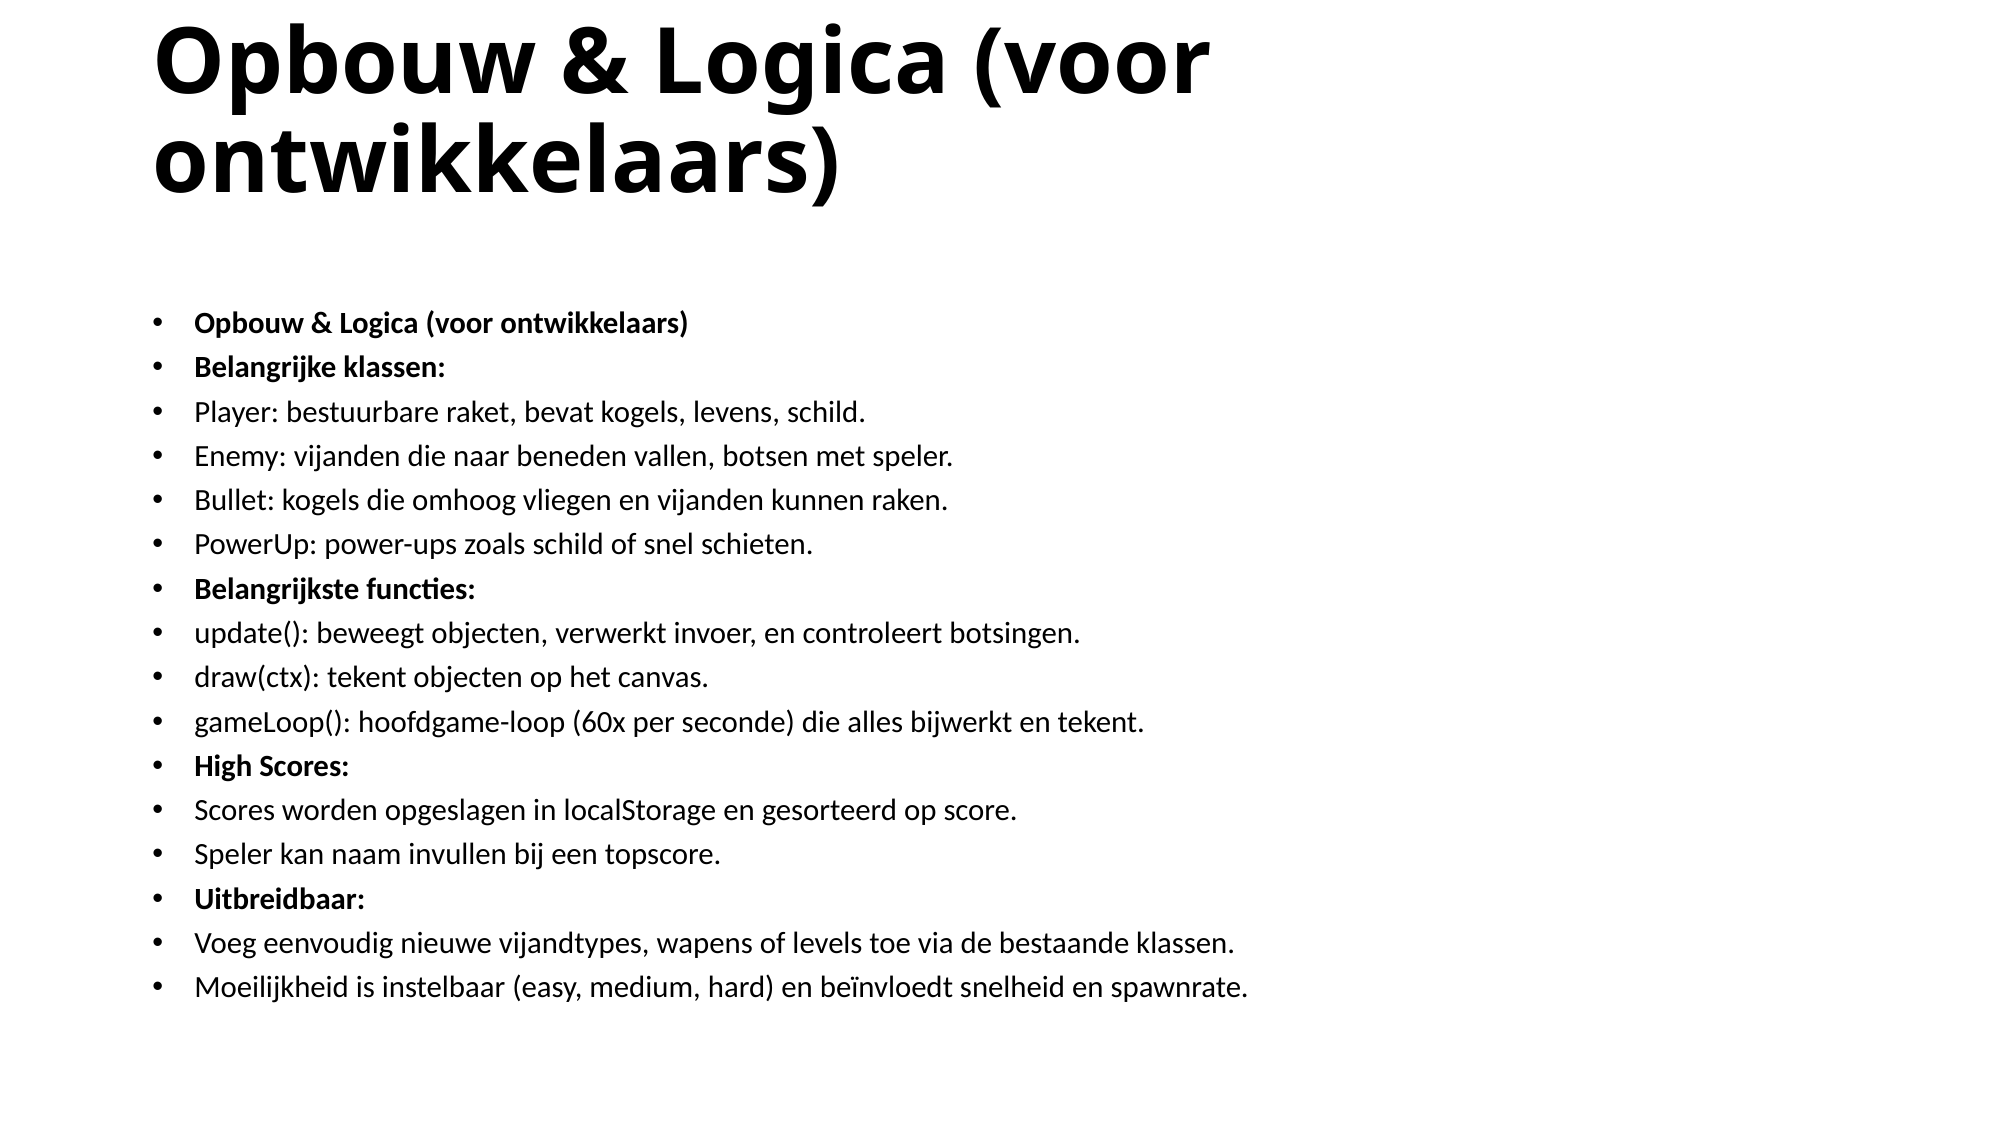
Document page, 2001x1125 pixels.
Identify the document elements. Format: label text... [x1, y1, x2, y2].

list Opbouw & Logica (voor ontwikkelaars) Belangrijke klassen: Player: bestuurbare raket, bevat kogels, levens, schild. Enemy: vijanden die naar beneden vallen, botsen met speler. Bullet: kogels die omhoog vliegen en vijanden kunnen raken. PowerUp: power-ups zoals schild of snel schieten. Belangrijkste functies: update(): beweegt objecten, verwerkt invoer, en controleert botsingen. draw(ctx): tekent objecten op het canvas. gameLoop(): hoofdgame-loop (60x per seconde) die alles bijwerkt en tekent. High Scores: Scores worden opgeslagen in localStorage en gesorteerd op score. Speler kan naam invullen bij een topscore. Uitbreidbaar: Voeg eenvoudig nieuwe vijandtypes, wapens of levels toe via de bestaande klassen. Moeilijkheid is instelbaar (easy, medium, hard) en beïnvloedt snelheid en spawnrate. [137, 299, 1863, 1014]
title Opbouw & Logica (voor ontwikkelaars) [137, 59, 1863, 278]
